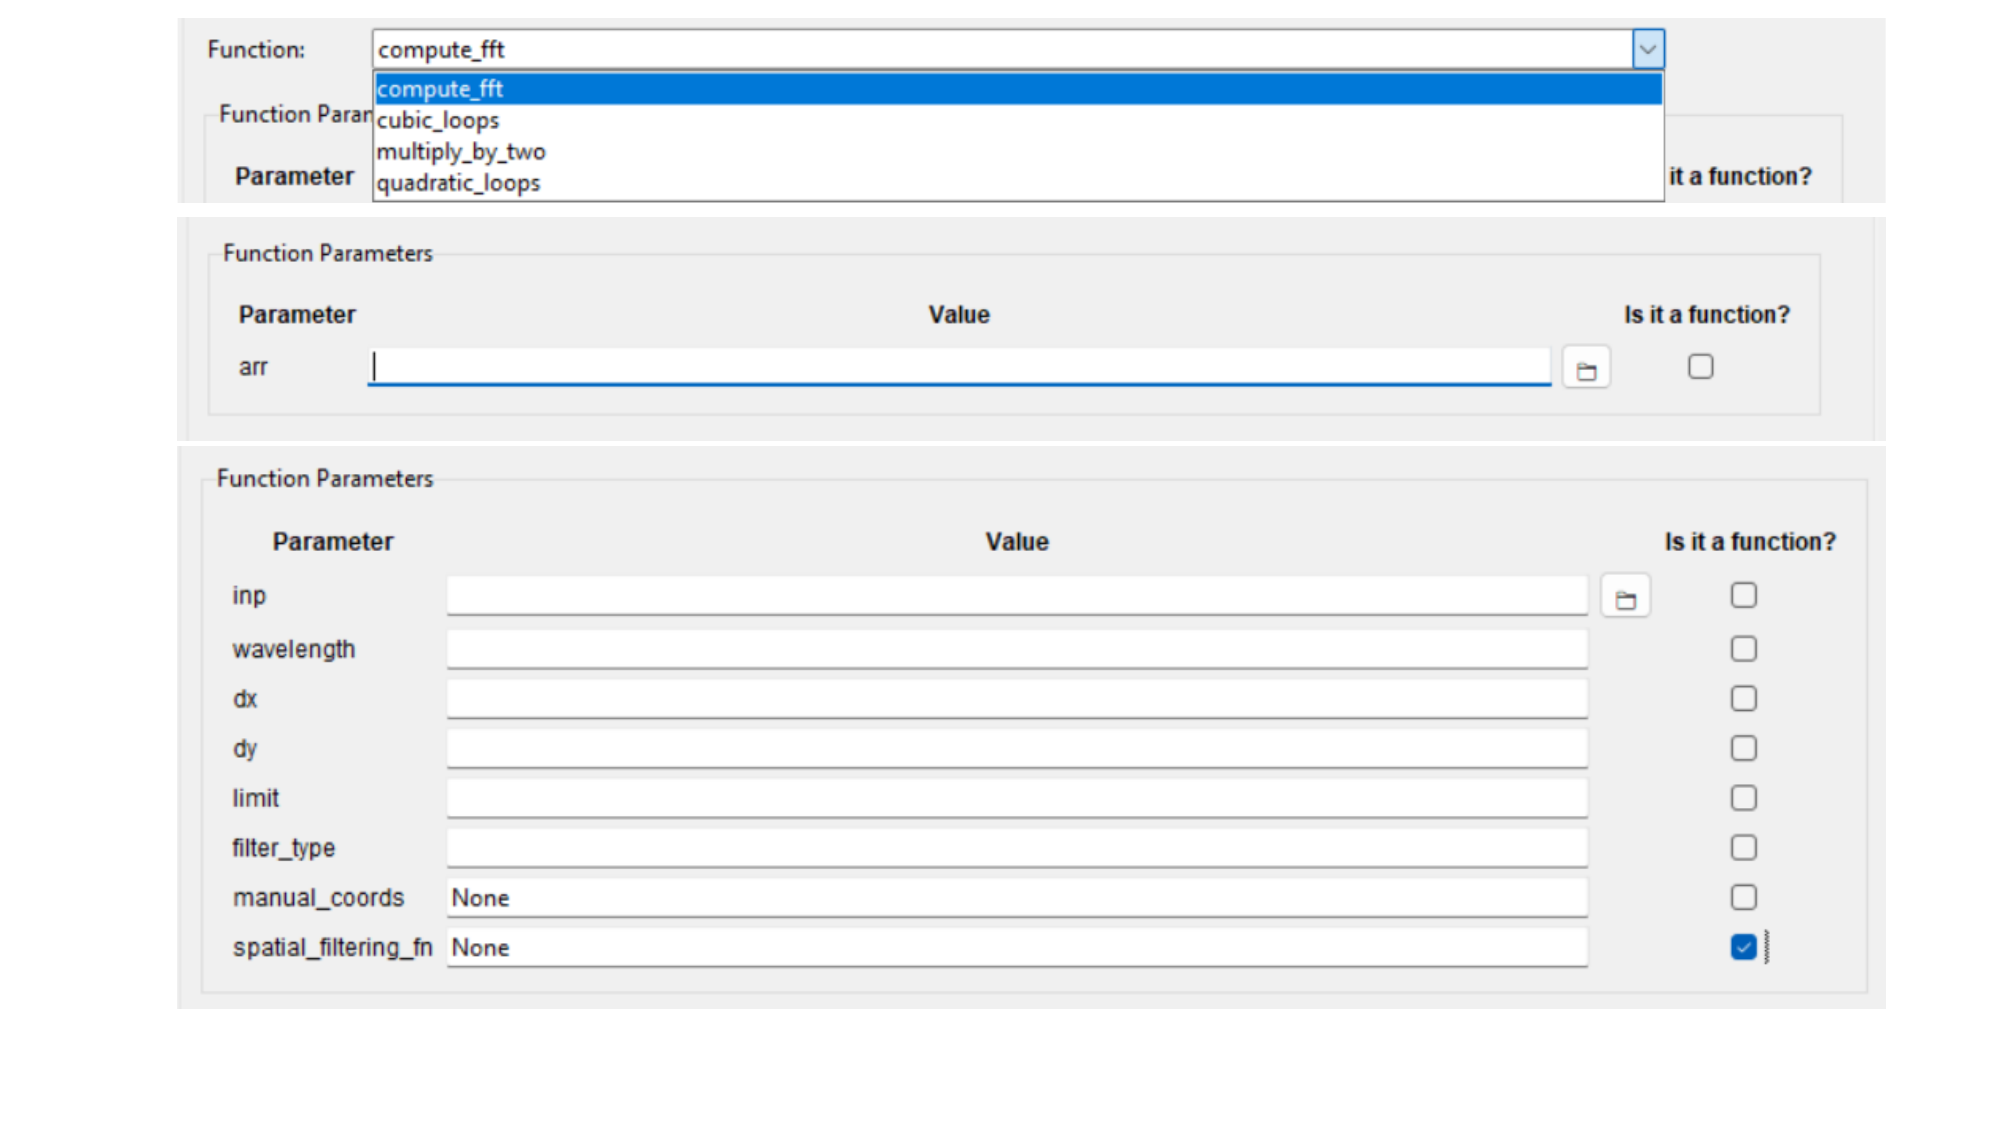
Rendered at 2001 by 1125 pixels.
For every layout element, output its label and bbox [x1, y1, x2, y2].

picture [176, 445, 1887, 1010]
picture [176, 216, 1887, 441]
picture [176, 17, 1887, 204]
